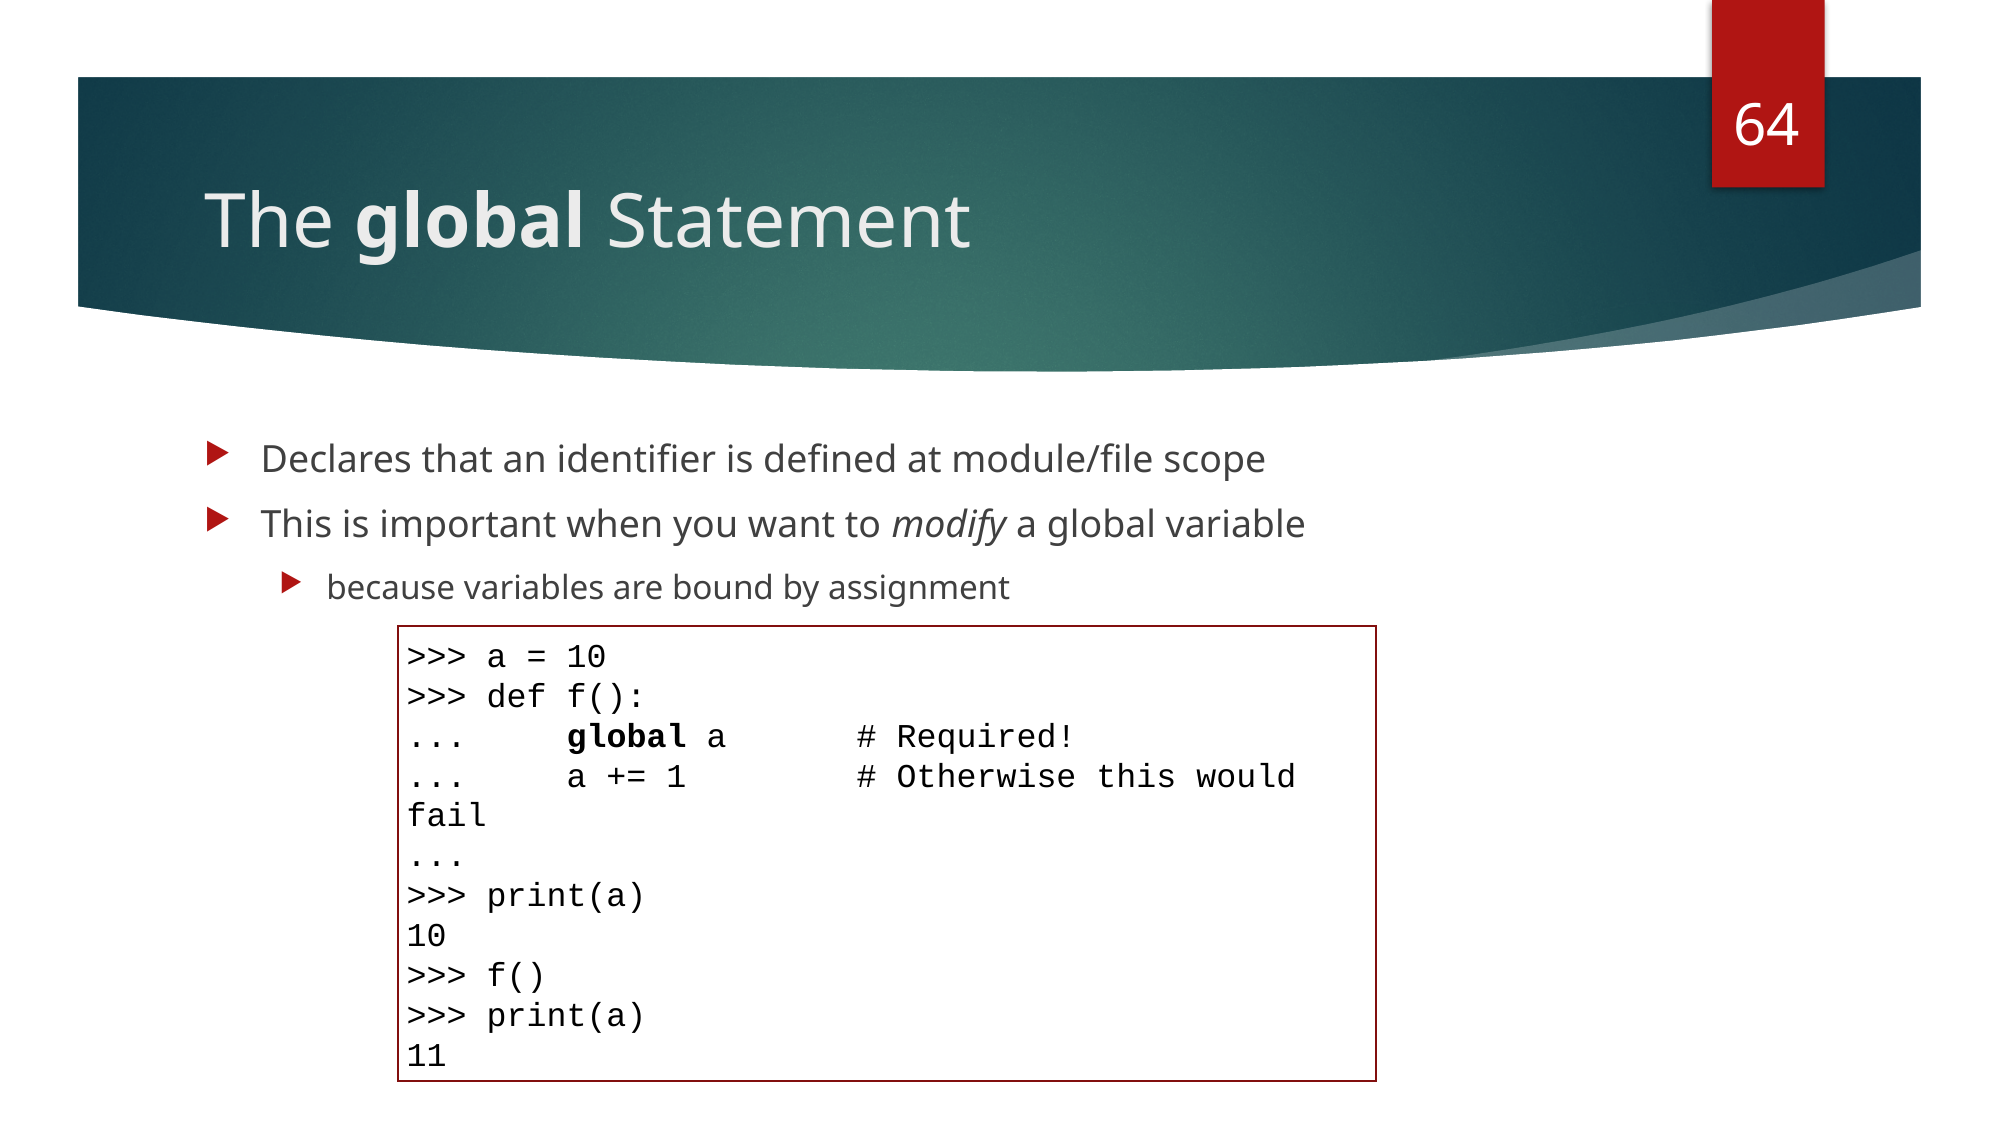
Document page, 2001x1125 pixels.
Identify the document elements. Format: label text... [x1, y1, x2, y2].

list Declares that an identifier is defined at module/file scope This is important when you want to modify a global variable because variables are bound by assignment [189, 427, 1638, 988]
slide_number 64 [1698, 48, 1836, 175]
title The global Statement [189, 159, 1638, 276]
text_box >>> a = 10 >>> def f(): ... global a # Required! ... a += 1 # Otherwise this would fail ... >>> print(a) 10 >>> f() >>> print(a) 11 [398, 625, 1376, 1082]
